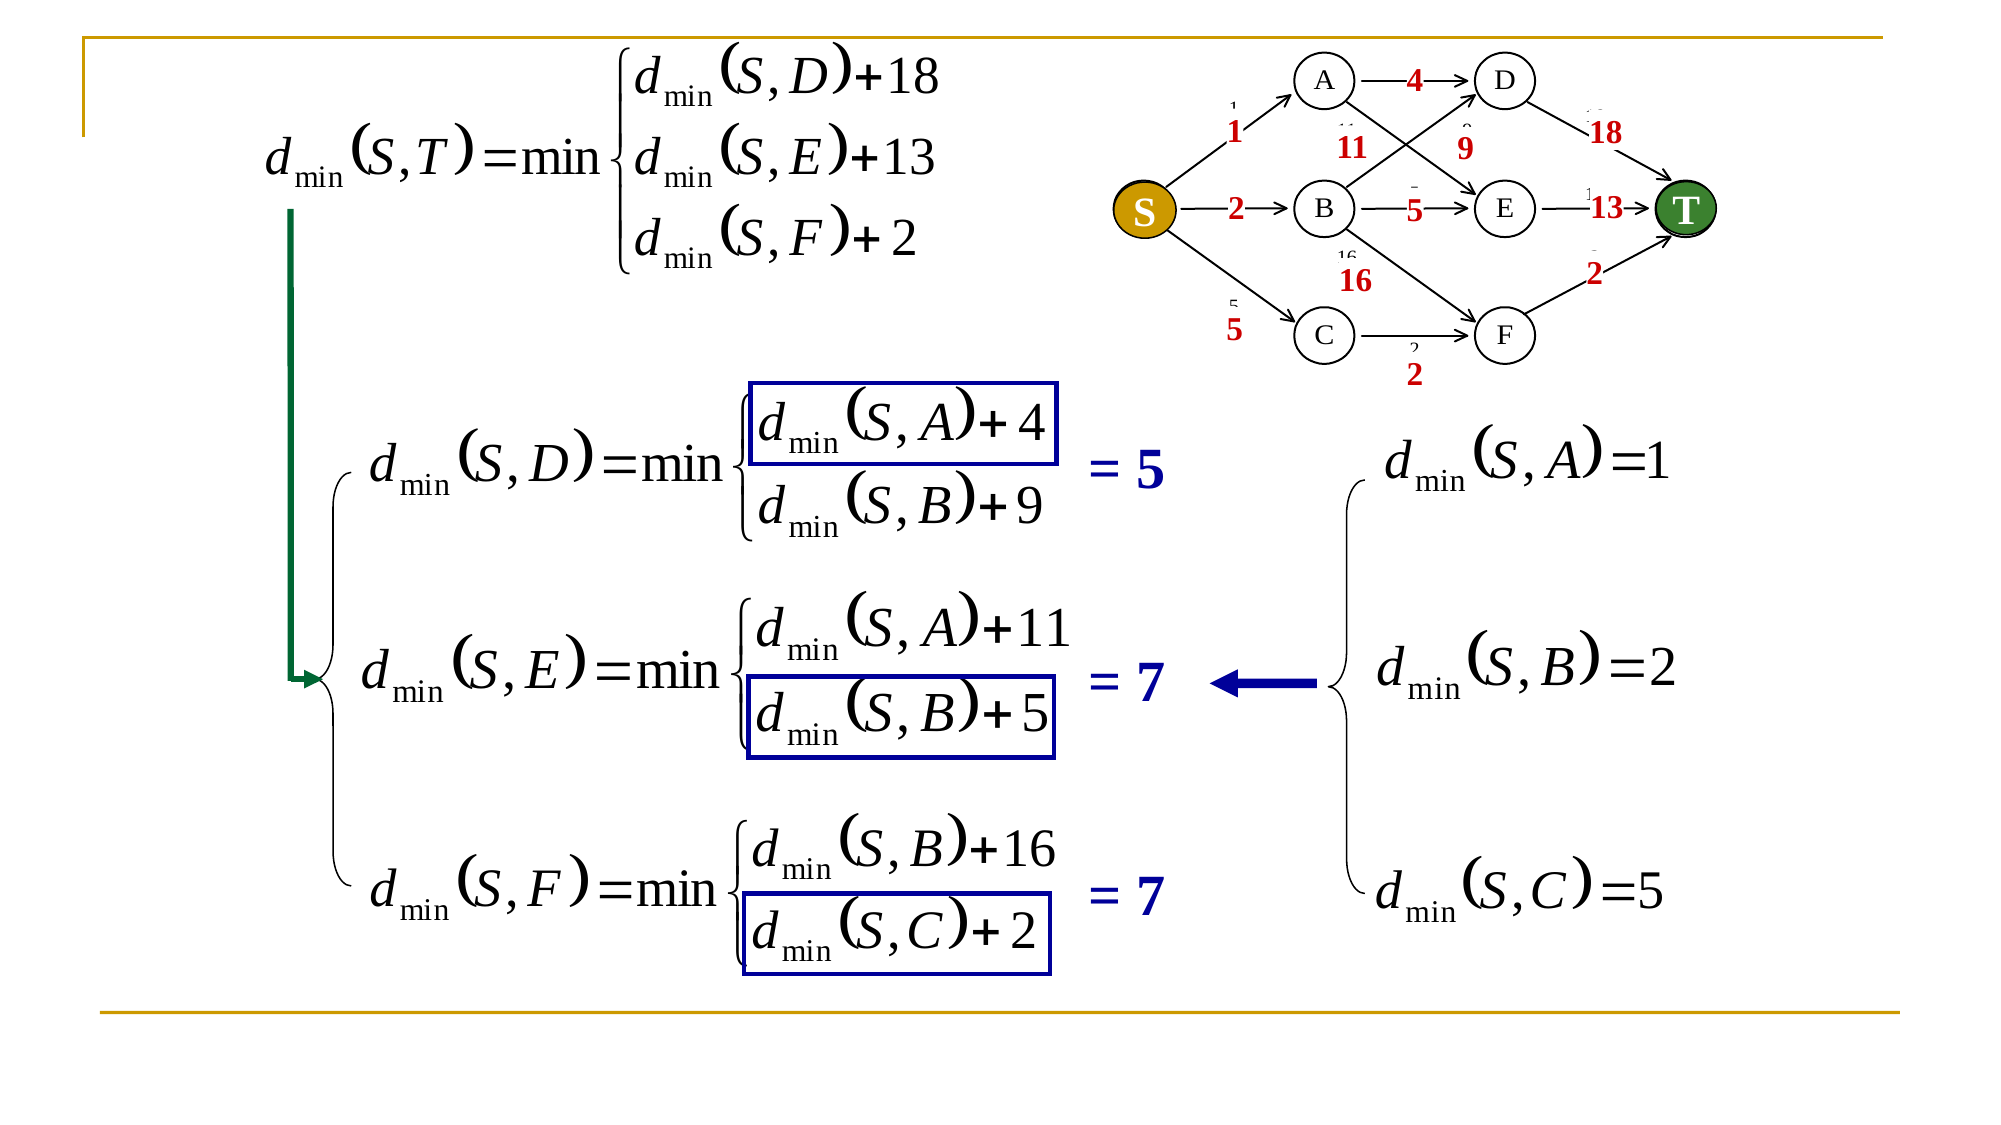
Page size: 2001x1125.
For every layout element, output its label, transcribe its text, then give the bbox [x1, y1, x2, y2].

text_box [361, 807, 1068, 980]
text_box [320, 472, 352, 886]
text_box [1367, 628, 1688, 709]
text_box [1209, 677, 1317, 690]
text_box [352, 584, 1078, 764]
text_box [1366, 854, 1675, 932]
text_box = 7 [1088, 828, 1179, 927]
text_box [360, 380, 1054, 555]
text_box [1104, 43, 1738, 393]
text_box = 7 [1088, 615, 1179, 714]
text_box = 5 [1088, 401, 1179, 500]
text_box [1375, 422, 1679, 501]
text_box [1328, 479, 1365, 894]
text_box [290, 208, 323, 681]
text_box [256, 36, 947, 286]
